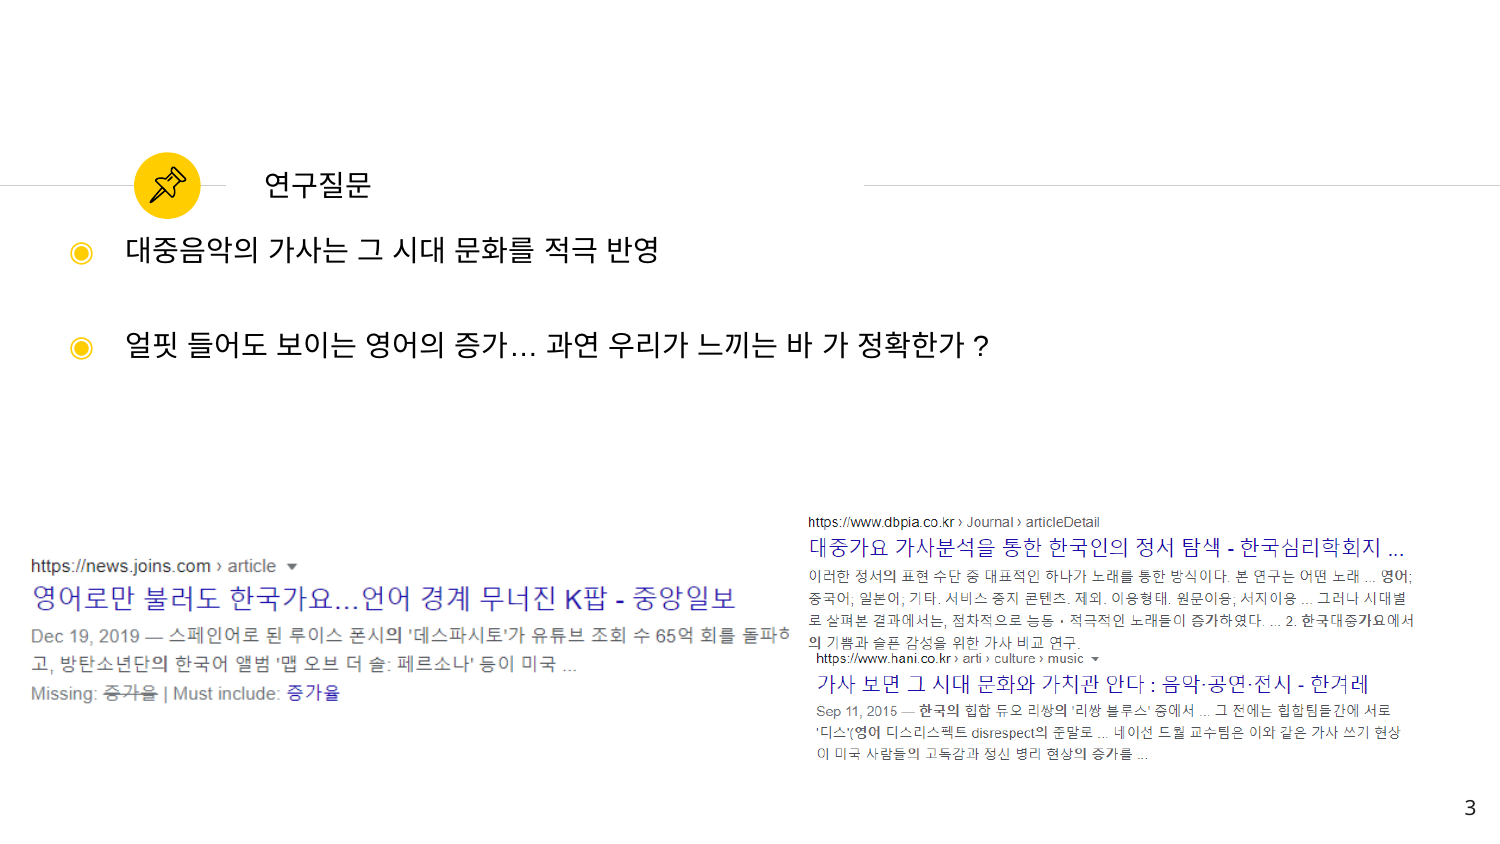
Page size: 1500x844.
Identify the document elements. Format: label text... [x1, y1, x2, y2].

list 대중음악의 가사는 그 시대 문화를 적극 반영 얼핏 들어도 보이는 영어의 증가… 과연 우리가 느끼는 바 가 정확한가? [35, 217, 1471, 555]
text_box 연구질문 [249, 152, 766, 217]
slide_number 3 [1401, 779, 1492, 844]
picture [0, 505, 1442, 784]
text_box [150, 166, 186, 203]
